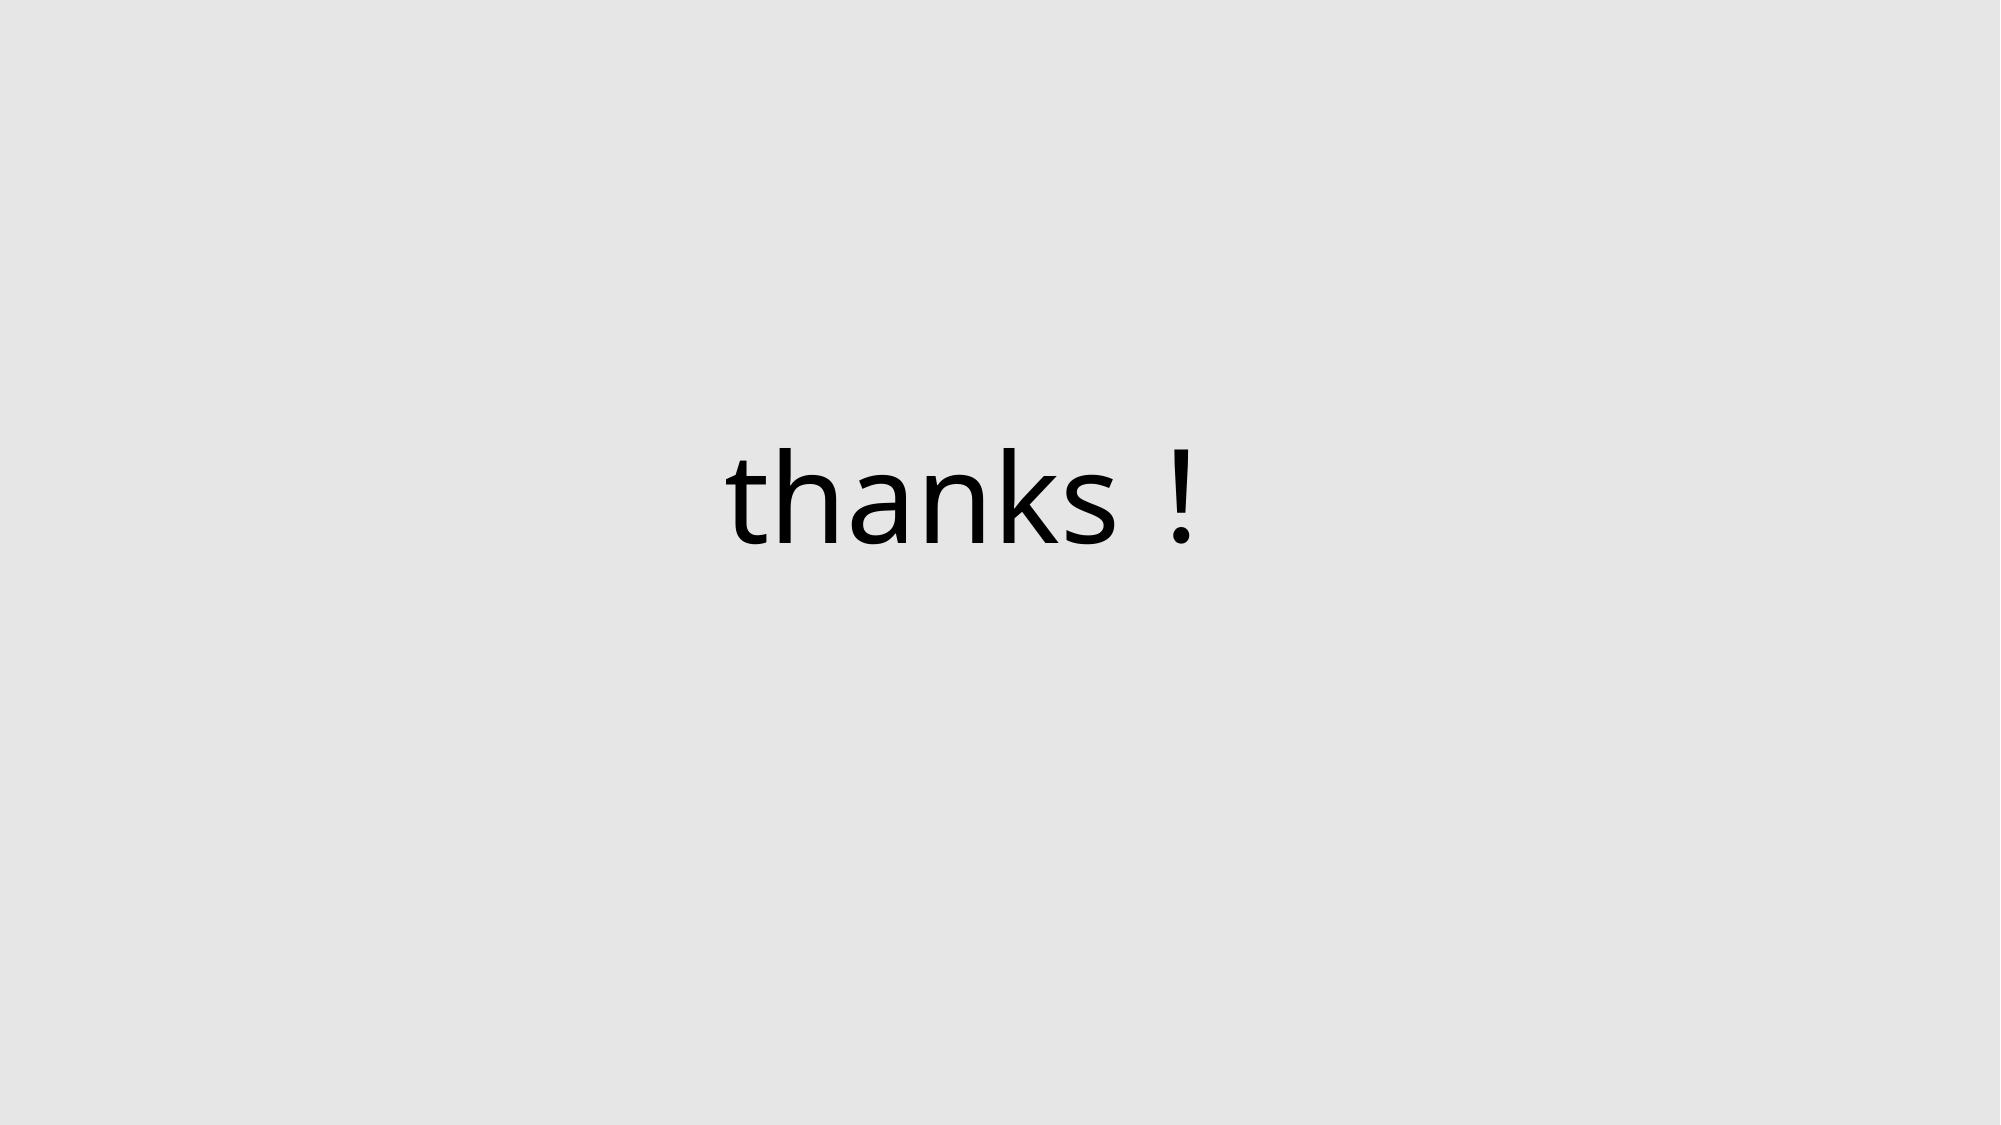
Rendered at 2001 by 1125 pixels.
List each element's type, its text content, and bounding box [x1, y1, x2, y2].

title thanks！ [249, 217, 1750, 576]
